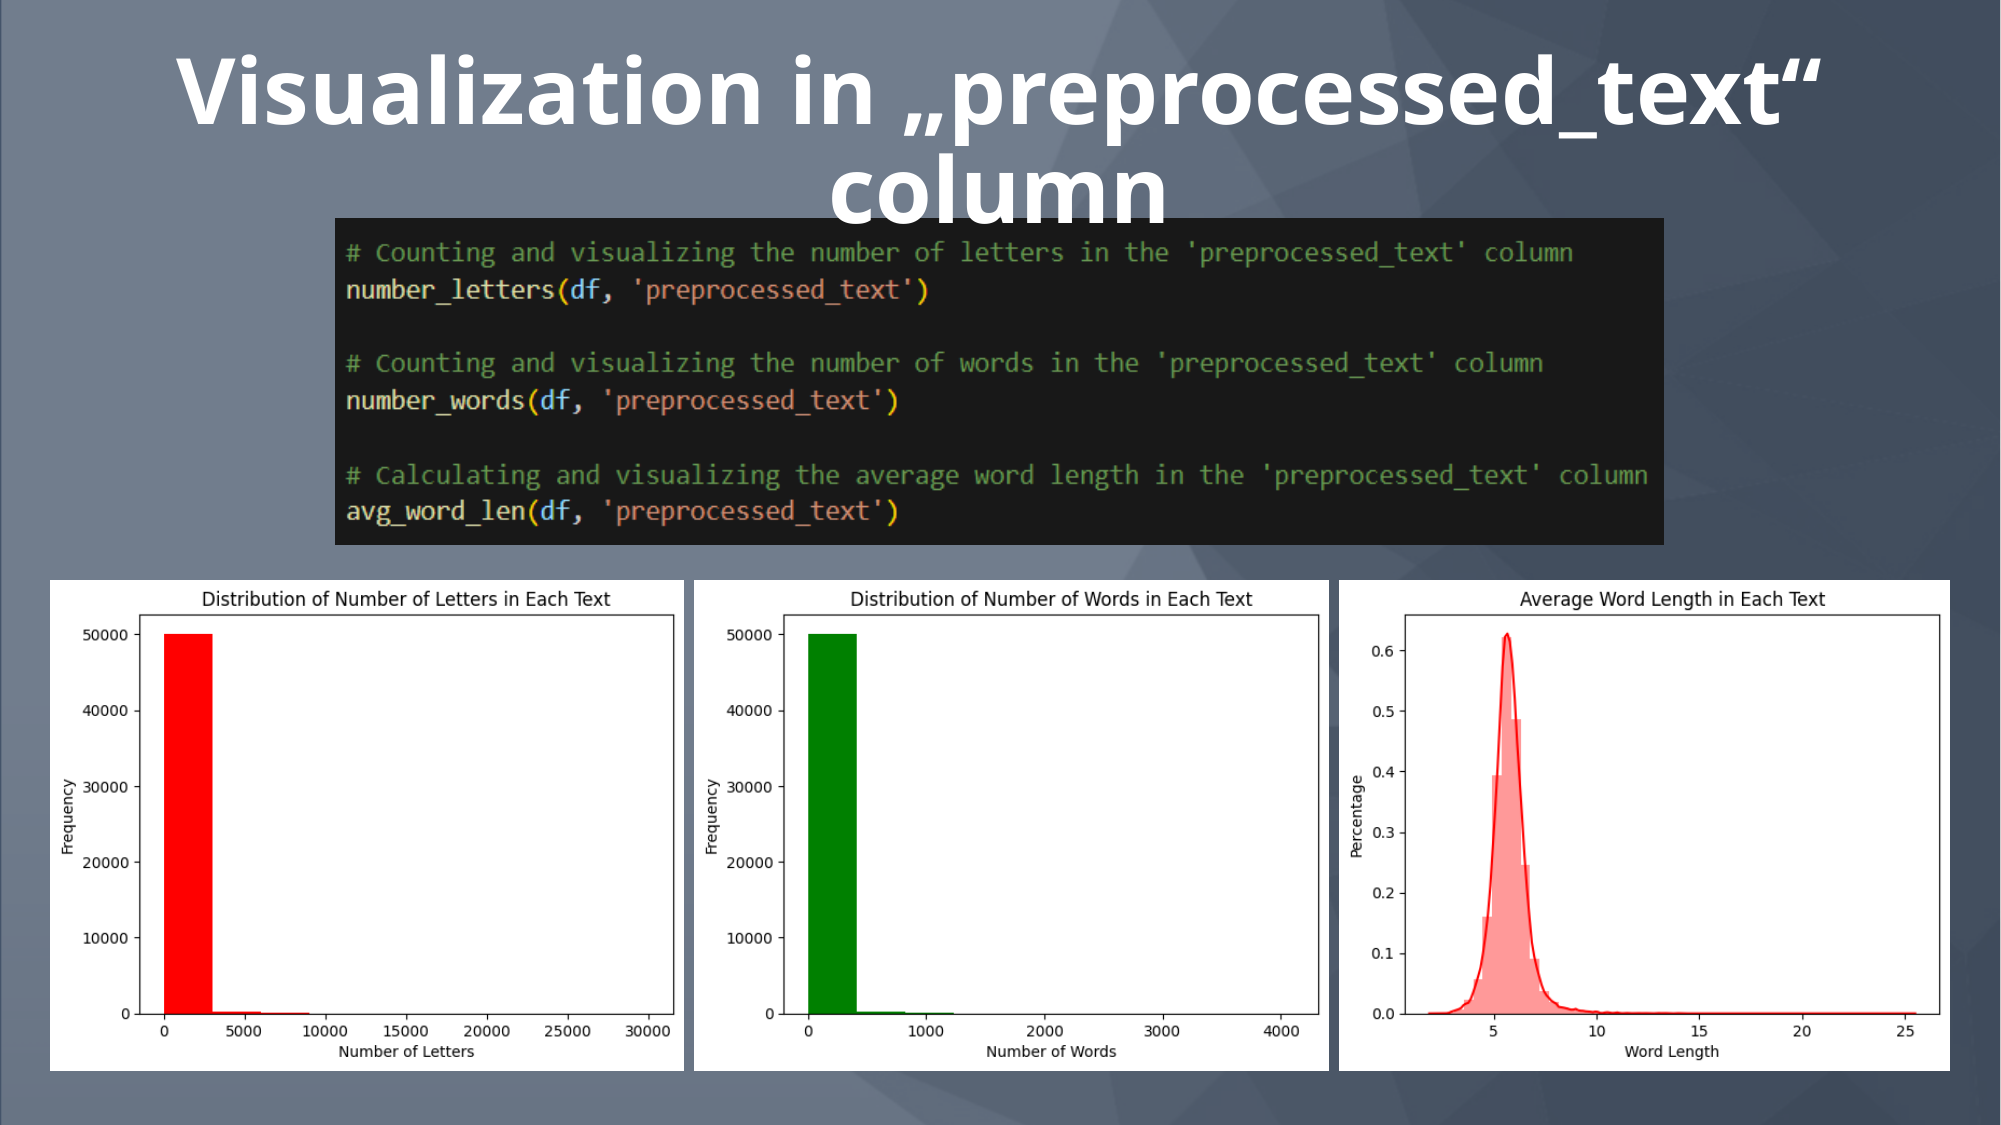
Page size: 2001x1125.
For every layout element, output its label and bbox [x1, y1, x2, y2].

picture [0, 0, 2000, 1125]
text_box [49, 580, 1950, 1071]
